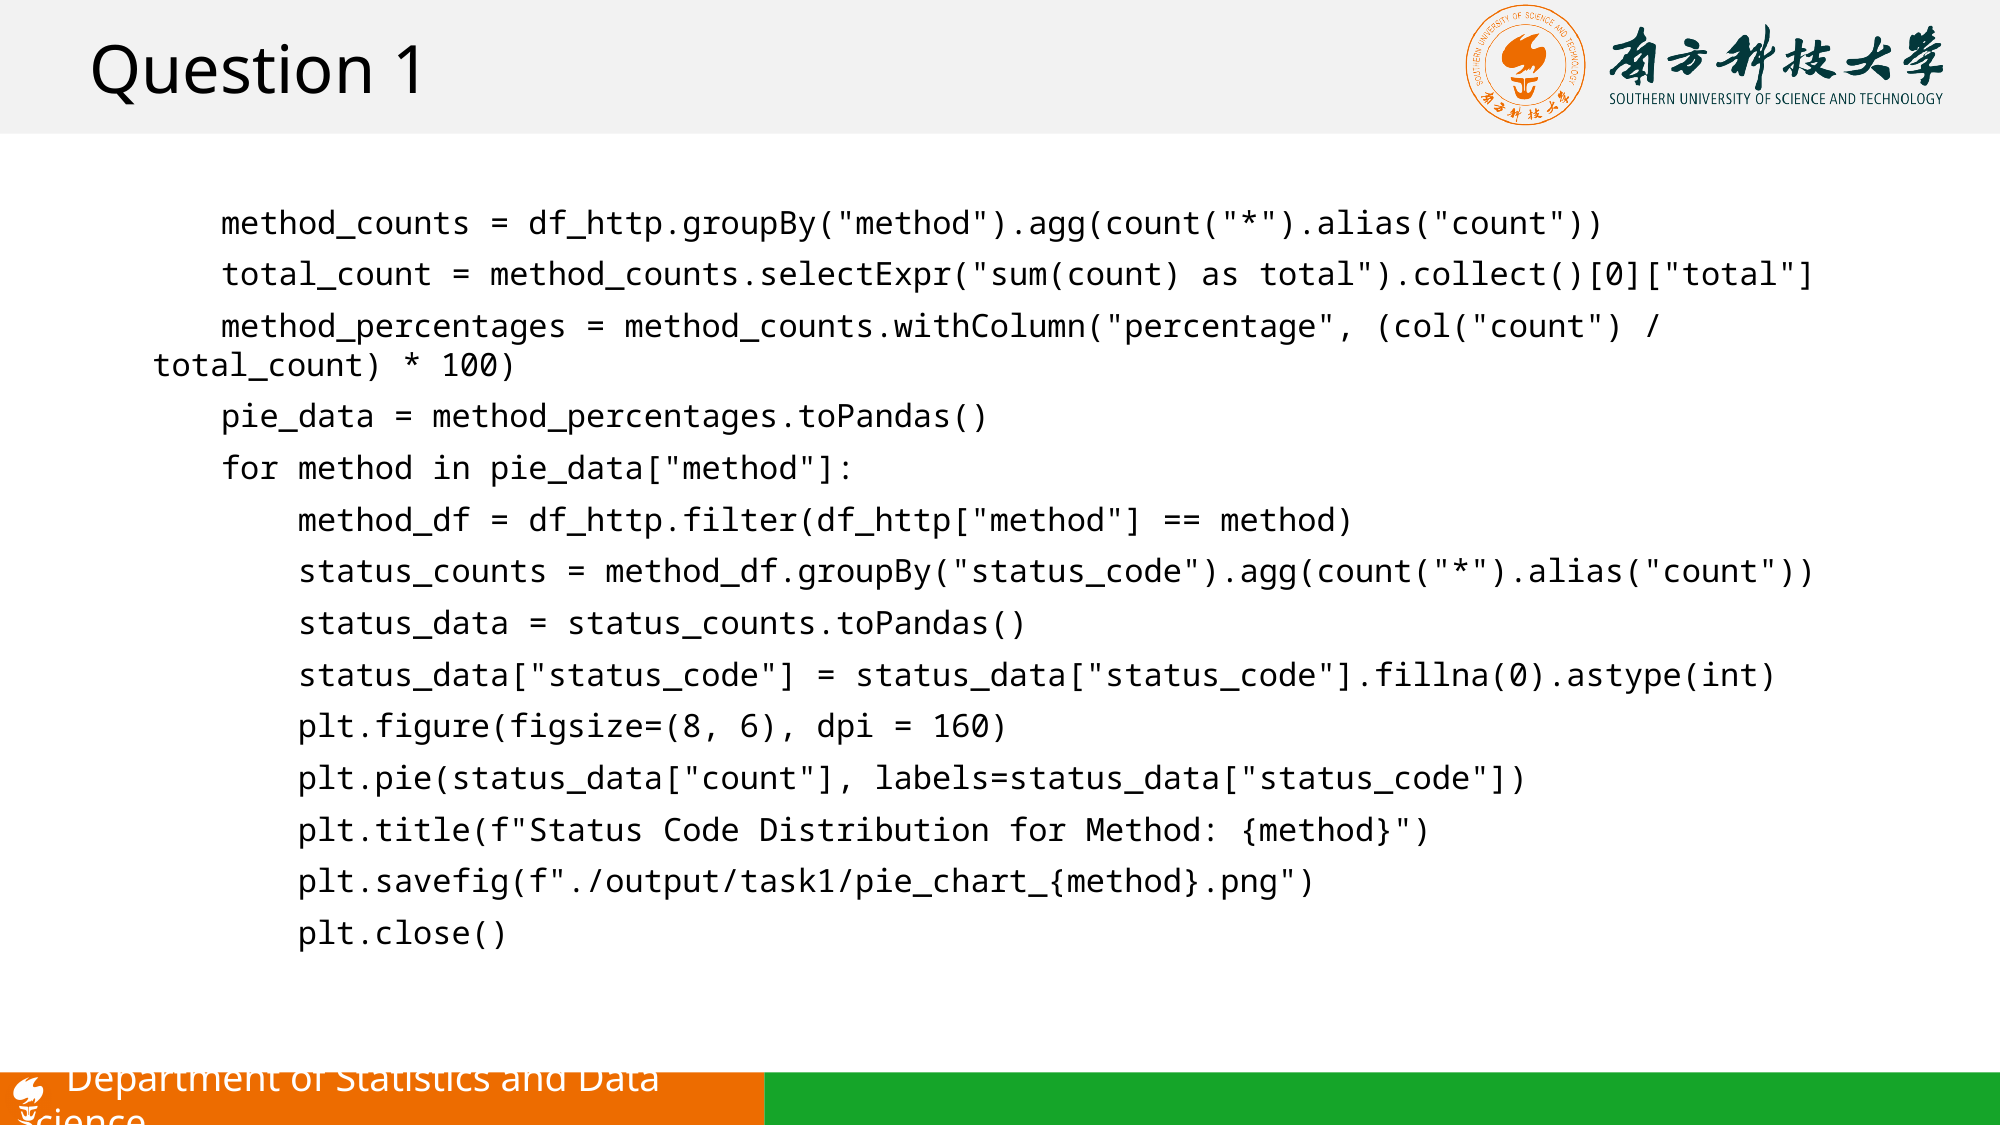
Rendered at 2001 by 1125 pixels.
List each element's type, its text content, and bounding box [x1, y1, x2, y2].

text_box Question 1 [0, 0, 2000, 135]
list method_counts = df_http.groupBy("method").agg(count("*").alias("count")) total_count = method_counts.selectExpr("sum(count) as total").collect()[0]["total"] method_percentages = method_counts.withColumn("percentage", (col("count") / total_count) * 100) pie_data = method_percentages.toPandas() for method in pie_data["method"]: method_df = df_http.filter(df_http["method"] == method) status_counts = method_df.groupBy("status_code").agg(count("*").alias("count")) status_data = status_counts.toPandas() status_data["status_code"] = status_data["status_code"].fillna(0).astype(int) plt.figure(figsize=(8, 6), dpi = 160) plt.pie(status_data["count"], labels=status_data["status_code"]) plt.title(f"Status Code Distribution for Method: {method}") plt.savefig(f"./output/task1/pie_chart_{method}.png") plt.close() [137, 194, 1863, 1014]
picture [1445, 0, 1961, 134]
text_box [0, 1072, 2000, 1125]
